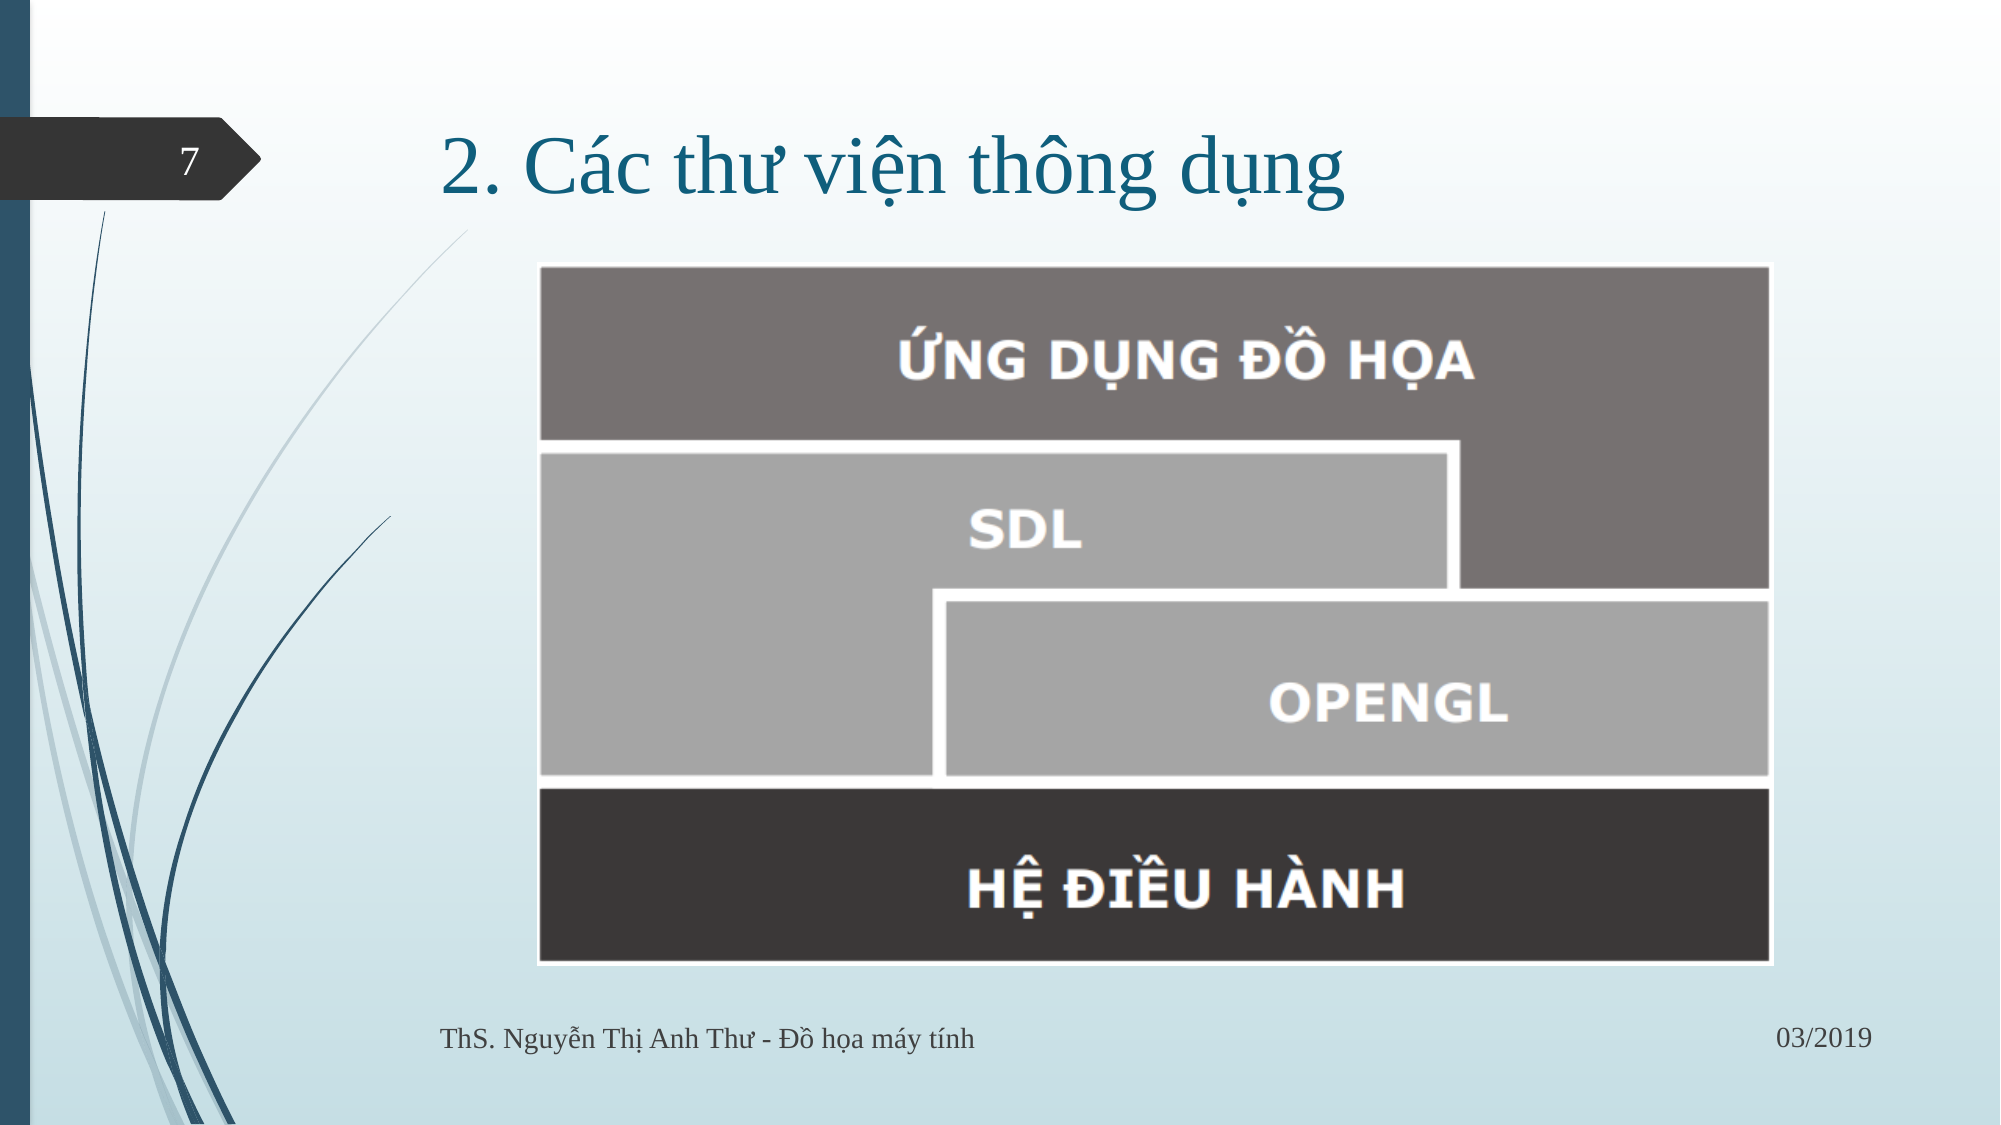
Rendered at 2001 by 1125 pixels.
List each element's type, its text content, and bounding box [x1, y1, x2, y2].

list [537, 261, 1775, 966]
footer ThS. Nguyễn Thị Anh Thư - Đồ họa máy tính [424, 1006, 1675, 1067]
slide_number 03/2019 [1699, 1005, 1888, 1067]
title 2. Các thư viện thông dụng [425, 102, 1888, 224]
slide_number 7 [87, 129, 216, 190]
